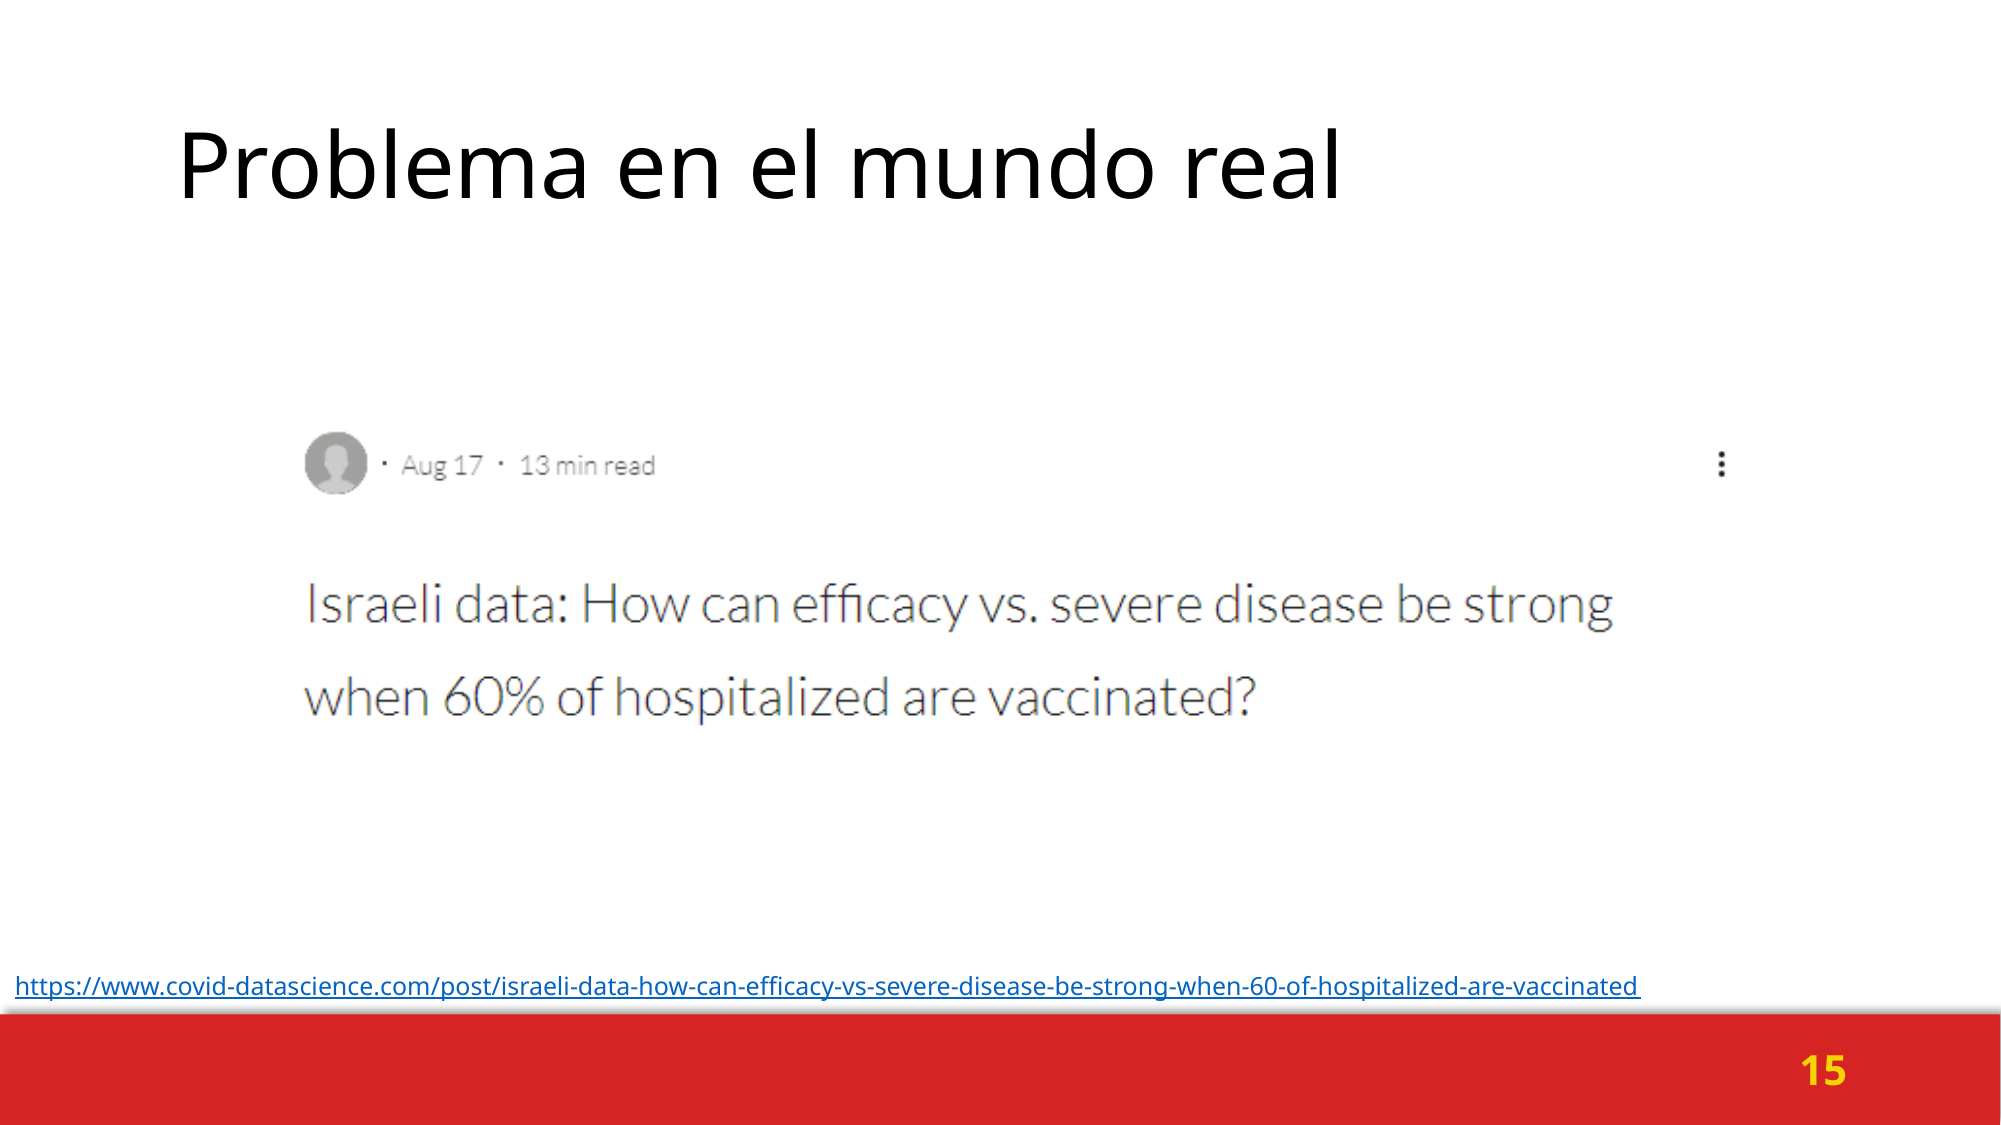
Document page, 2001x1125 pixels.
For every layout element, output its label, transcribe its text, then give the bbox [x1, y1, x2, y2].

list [228, 353, 1826, 743]
slide_number 15 [1412, 1042, 1863, 1103]
text_box https://www.covid-datascience.com/post/israeli-data-how-can-efficacy-vs-severe-disease-be-strong-when-60-of-hospitalized-are-vaccinated [0, 962, 1756, 1012]
title Problema en el mundo real [137, 59, 1863, 278]
